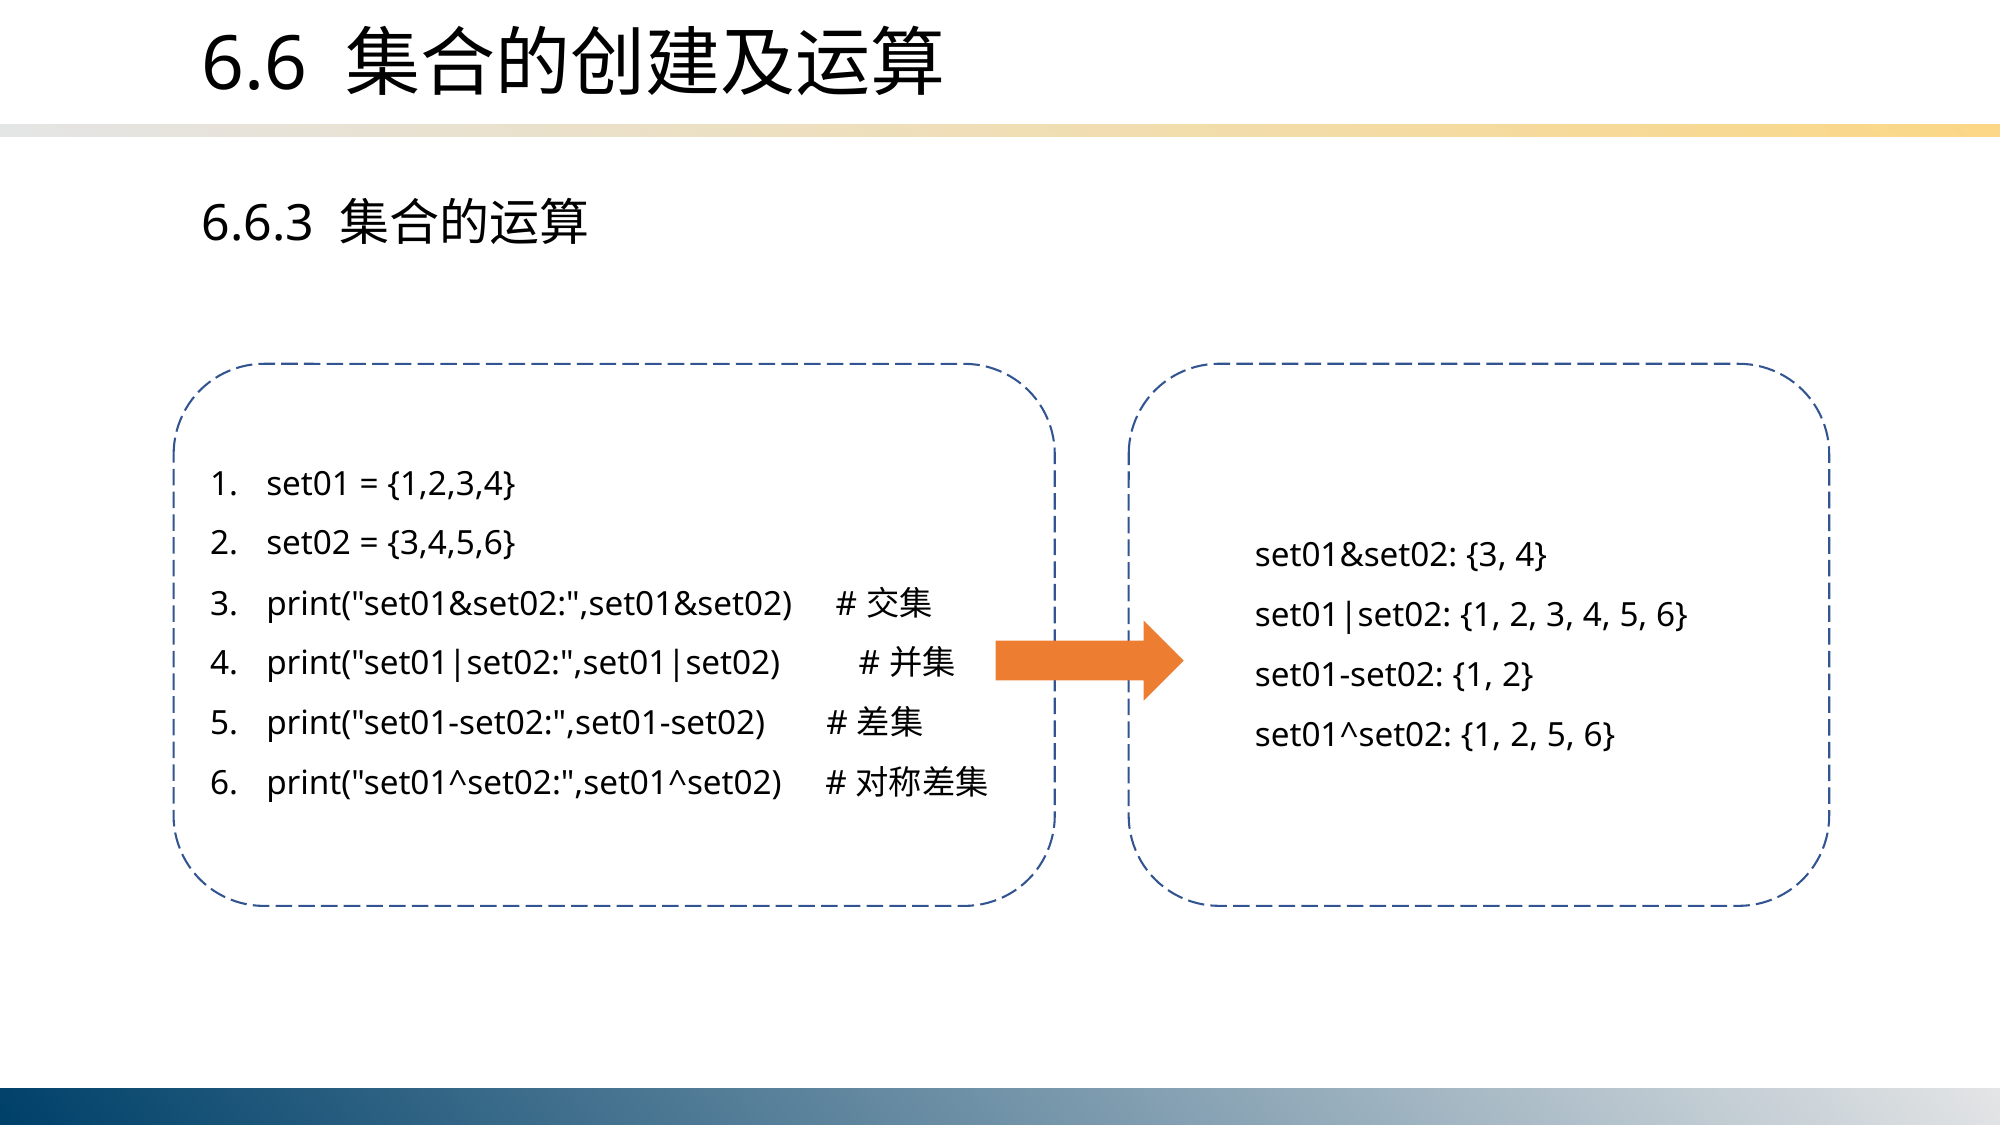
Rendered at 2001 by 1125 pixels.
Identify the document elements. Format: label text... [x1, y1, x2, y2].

text_box [995, 620, 1184, 701]
text_box 6.6.3 集合的运算 [186, 182, 1385, 258]
text_box [1127, 362, 1831, 907]
text_box 6.6 集合的创建及运算 [186, 7, 1106, 113]
text_box [172, 362, 1056, 907]
